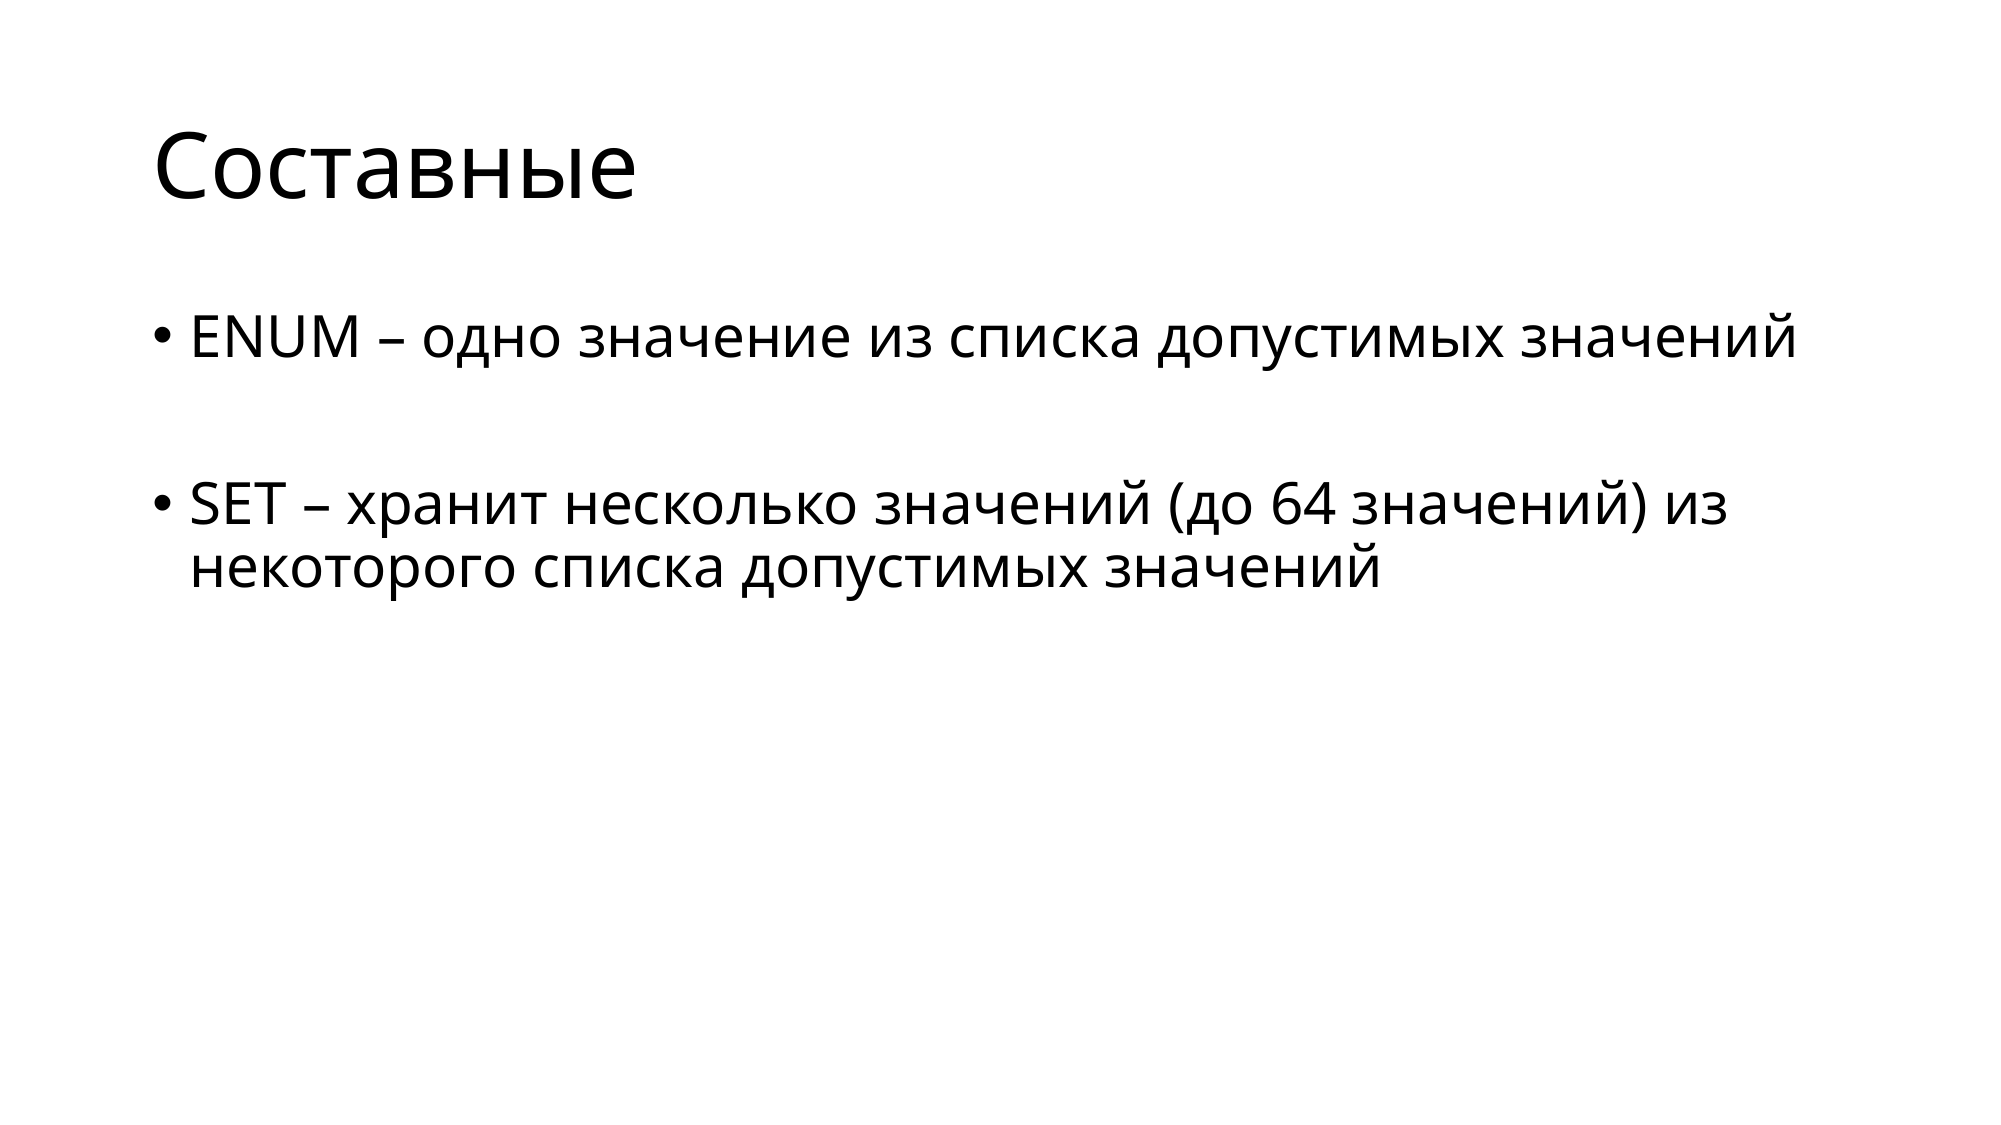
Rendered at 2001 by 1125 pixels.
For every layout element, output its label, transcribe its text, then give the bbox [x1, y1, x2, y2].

title Составные [137, 59, 1863, 278]
list ENUM – одно значение из списка допустимых значений SET – хранит несколько значений (до 64 значений) из некоторого списка допустимых значений [137, 299, 1863, 1014]
